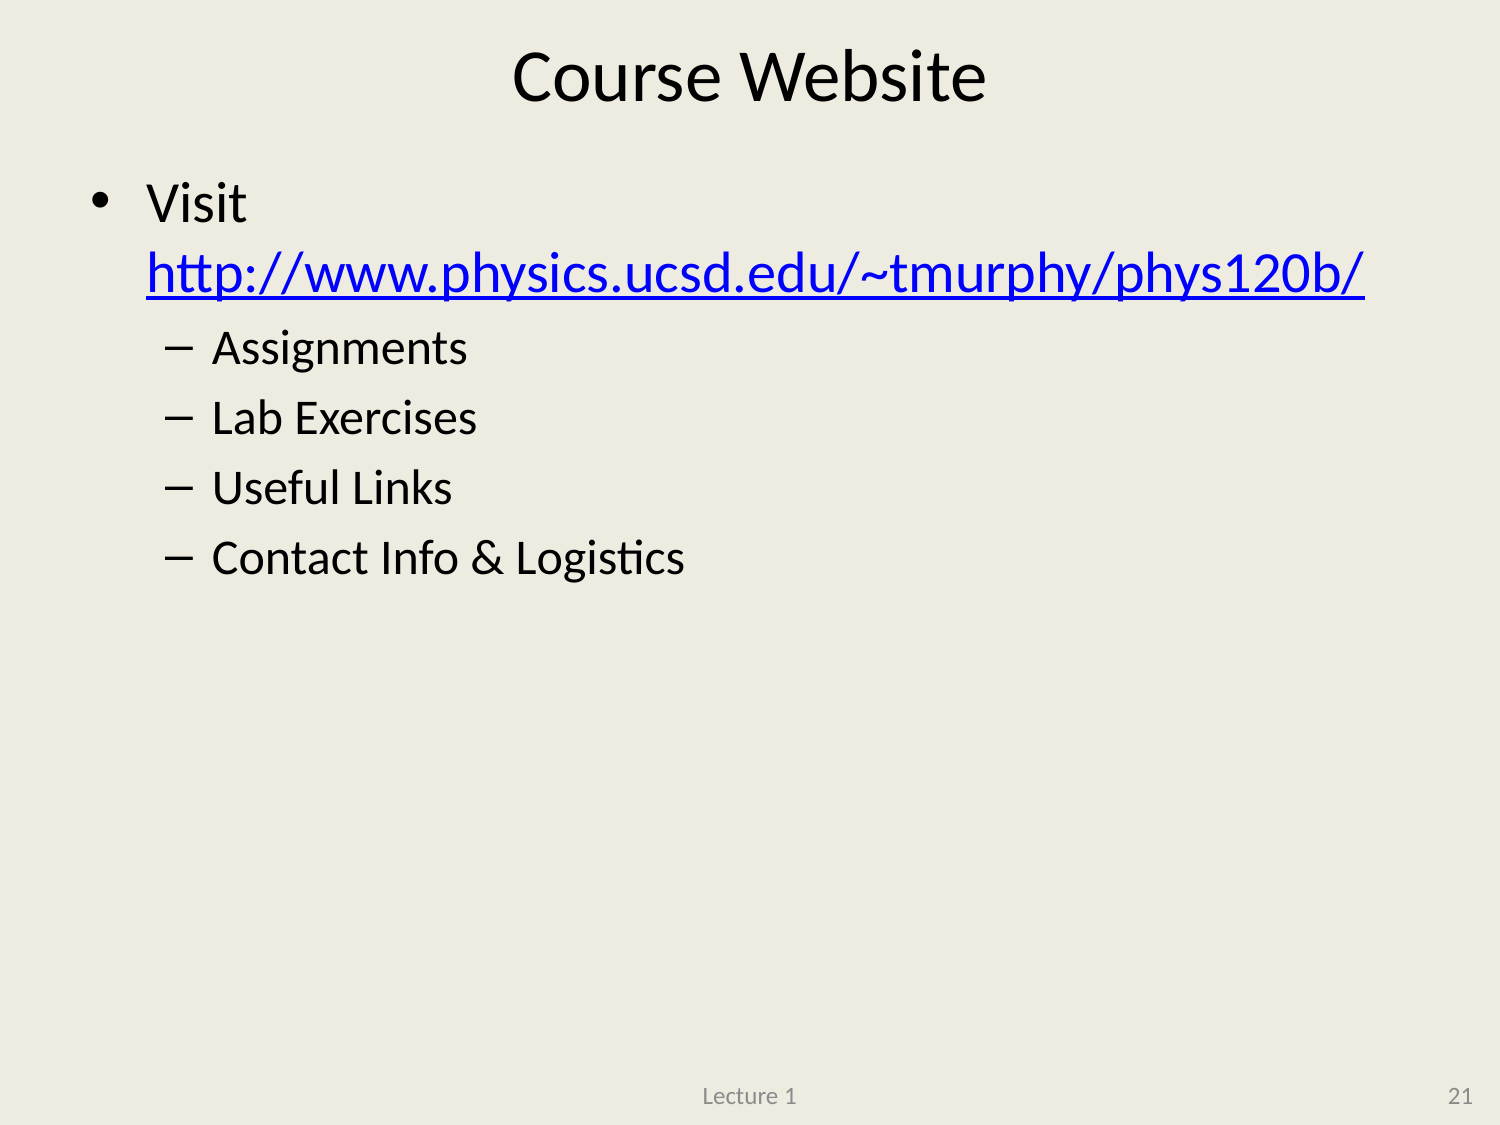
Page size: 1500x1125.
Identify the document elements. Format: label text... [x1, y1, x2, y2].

list Visit http://www.physics.ucsd.edu/~tmurphy/phys120b/ Assignments Lab Exercises Useful Links Contact Info & Logistics [75, 156, 1425, 1065]
footer Lecture 1 [512, 1064, 988, 1125]
title Course Website [75, 11, 1425, 131]
slide_number 21 [1138, 1064, 1489, 1125]
